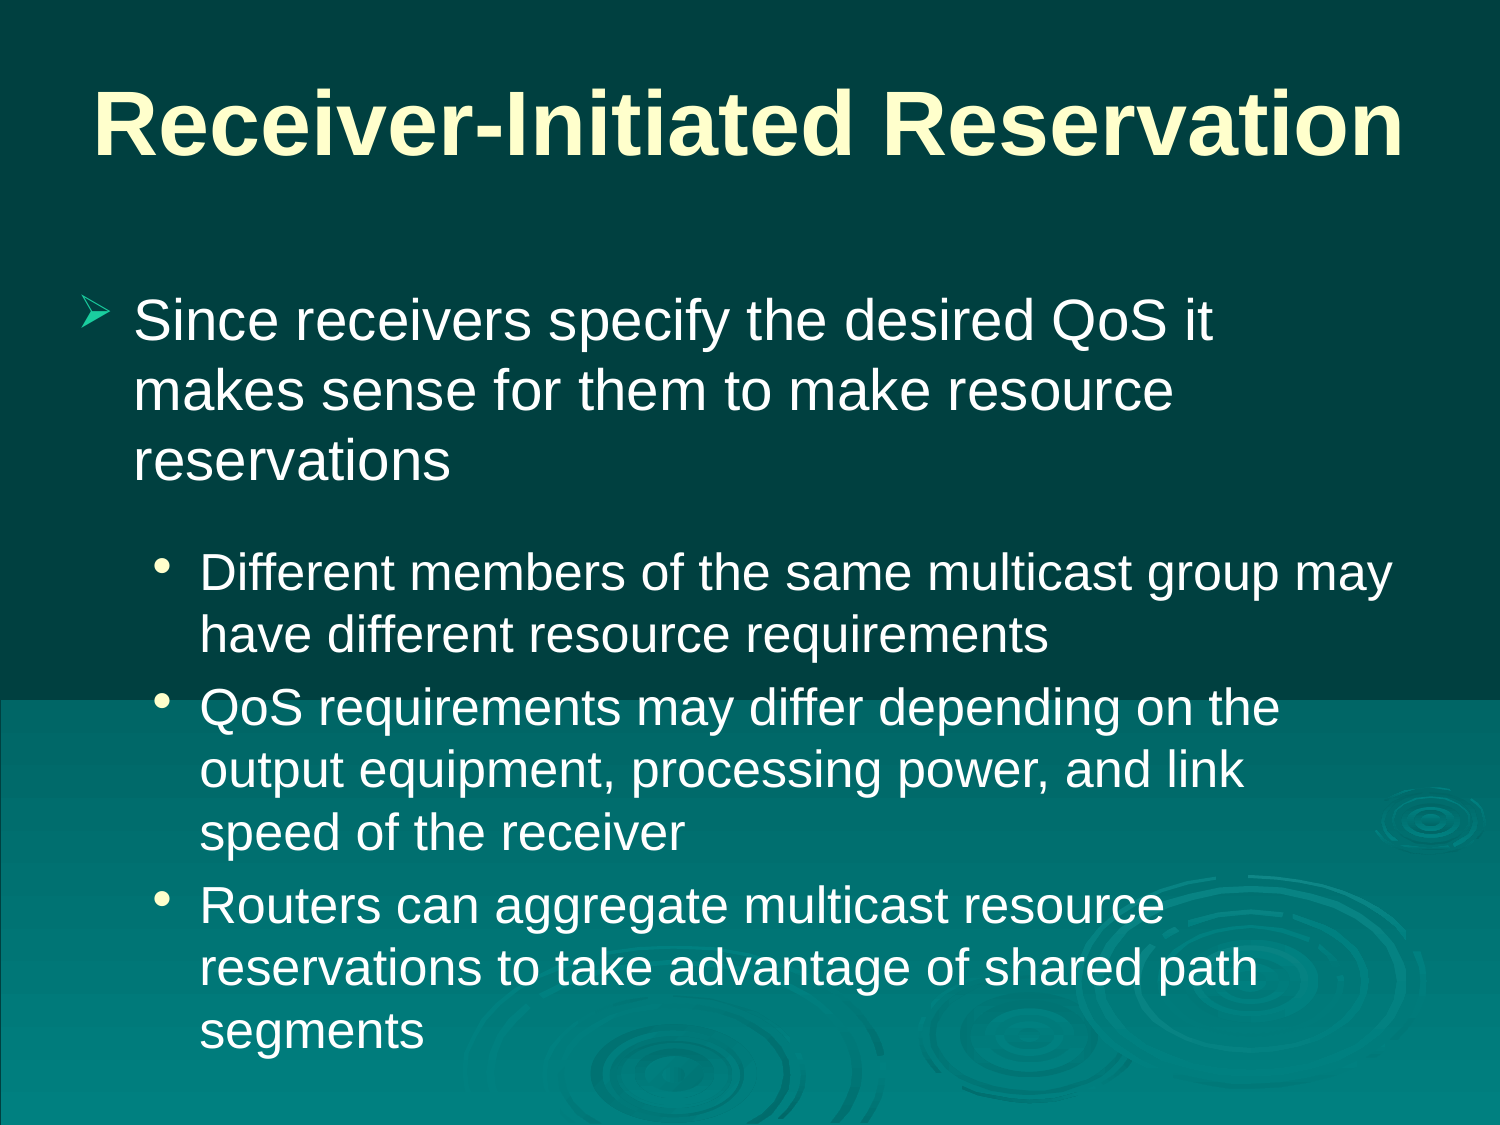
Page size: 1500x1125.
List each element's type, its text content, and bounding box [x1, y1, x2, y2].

title Receiver-Initiated Reservation [74, 0, 1426, 238]
list Since receivers specify the desired QoS it makes sense for them to make resource reservations Different members of the same multicast group may have different resource requirements QoS requirements may differ depending on the output equipment, processing power, and link speed of the receiver Routers can aggregate multicast resource reservations to take advantage of shared path segments [62, 274, 1413, 1125]
